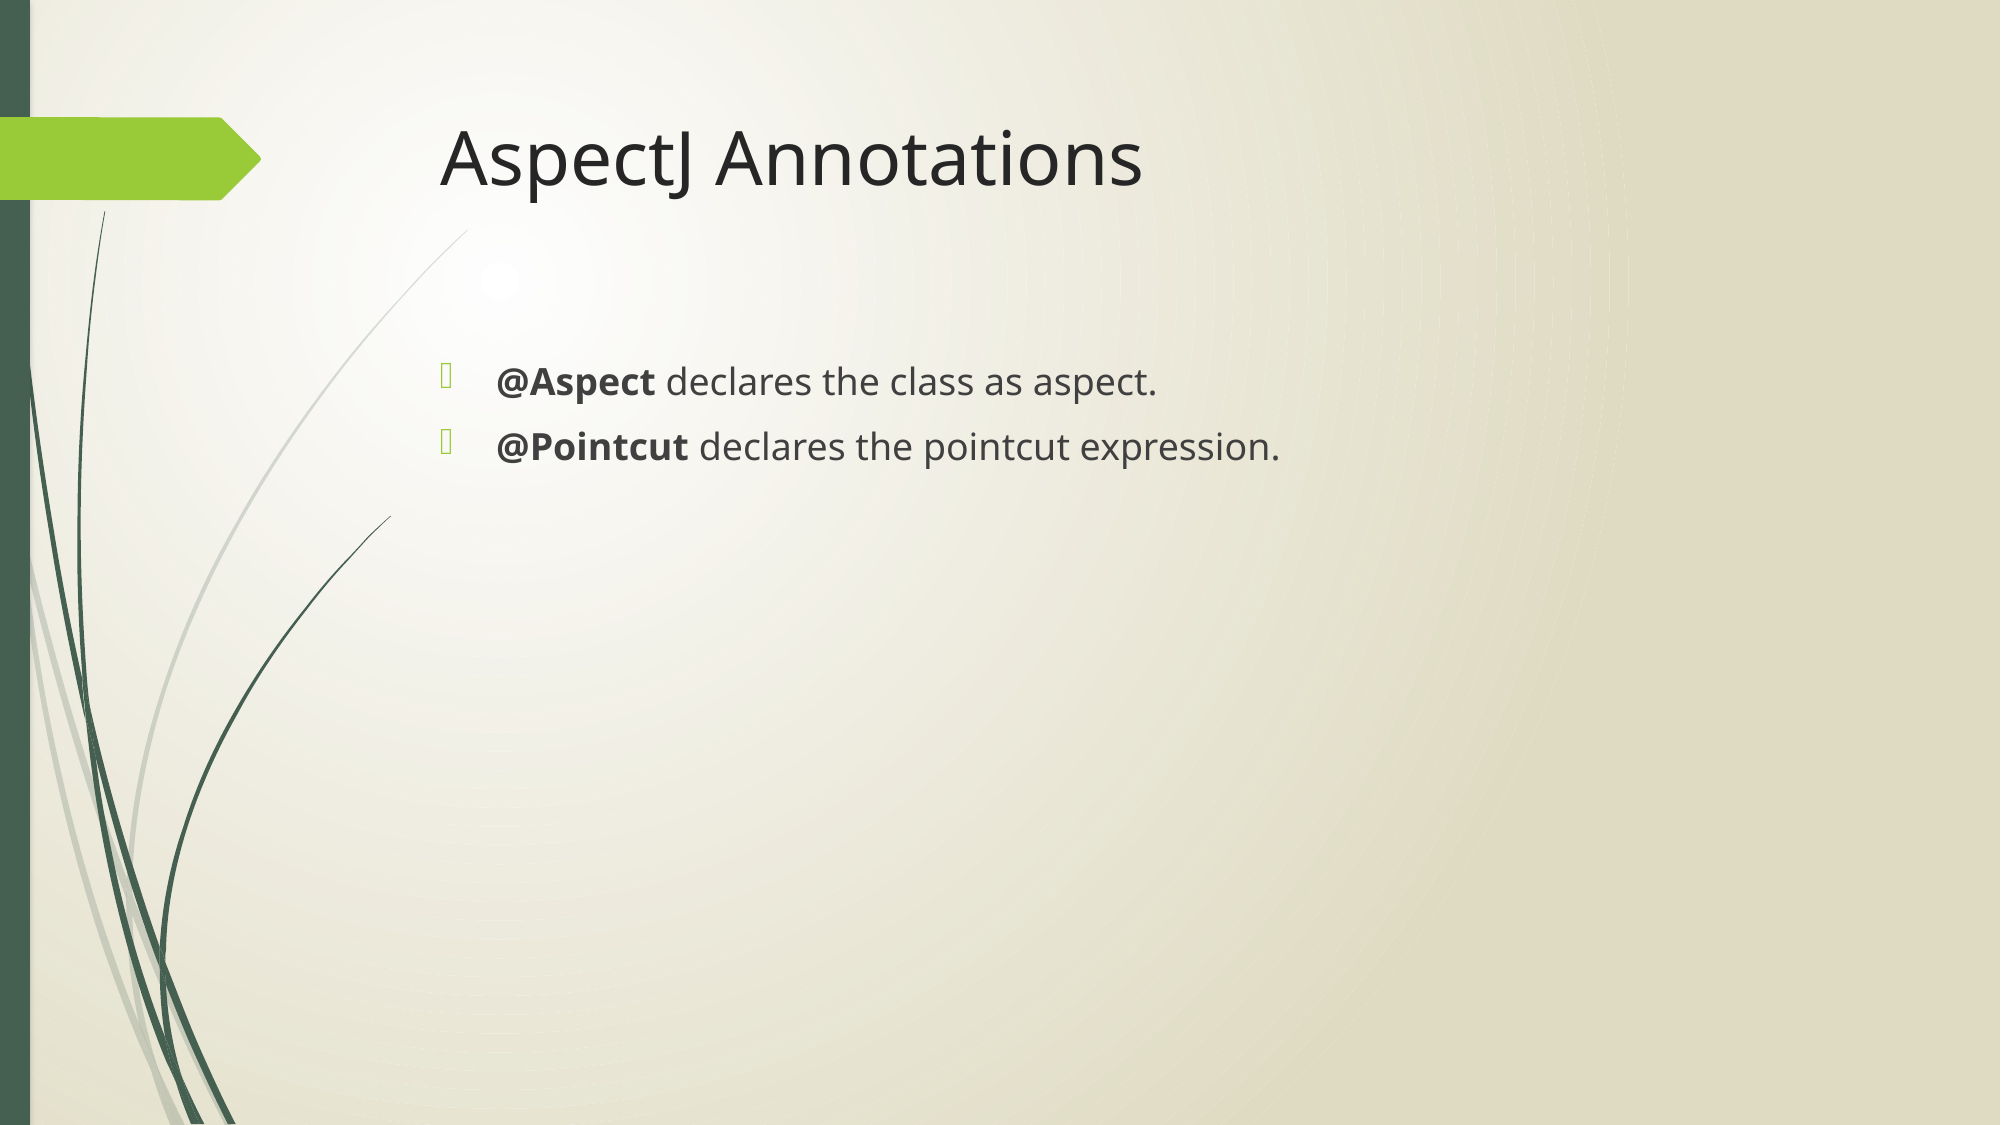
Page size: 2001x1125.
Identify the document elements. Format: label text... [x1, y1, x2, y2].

title AspectJ Annotations [425, 102, 1888, 313]
list @Aspect declares the class as aspect. @Pointcut declares the pointcut expression. [424, 350, 1888, 970]
